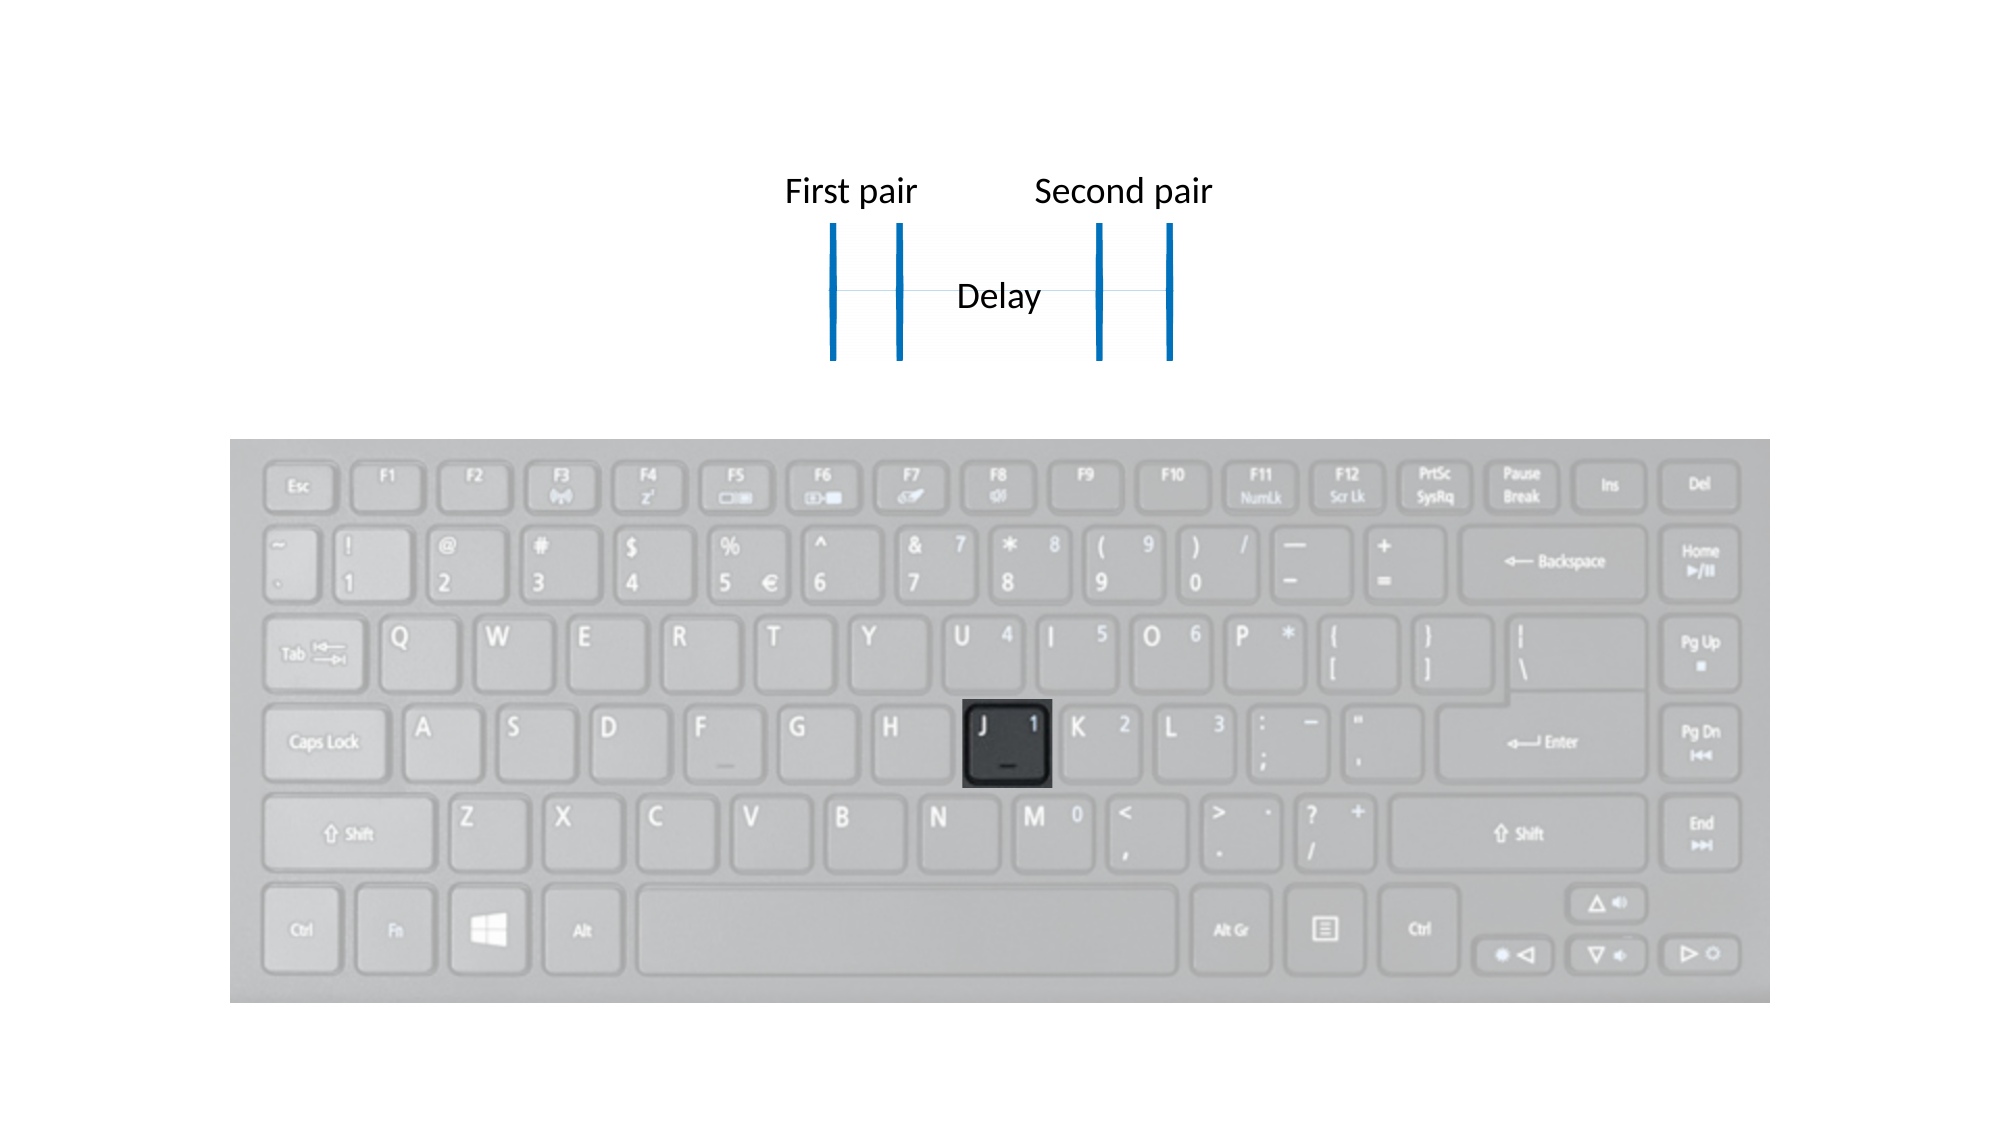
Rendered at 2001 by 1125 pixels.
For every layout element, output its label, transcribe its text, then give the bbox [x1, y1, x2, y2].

text_box First pair [770, 158, 941, 219]
picture [230, 439, 1770, 1003]
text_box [827, 223, 1175, 362]
text_box Second pair [1019, 158, 1228, 219]
